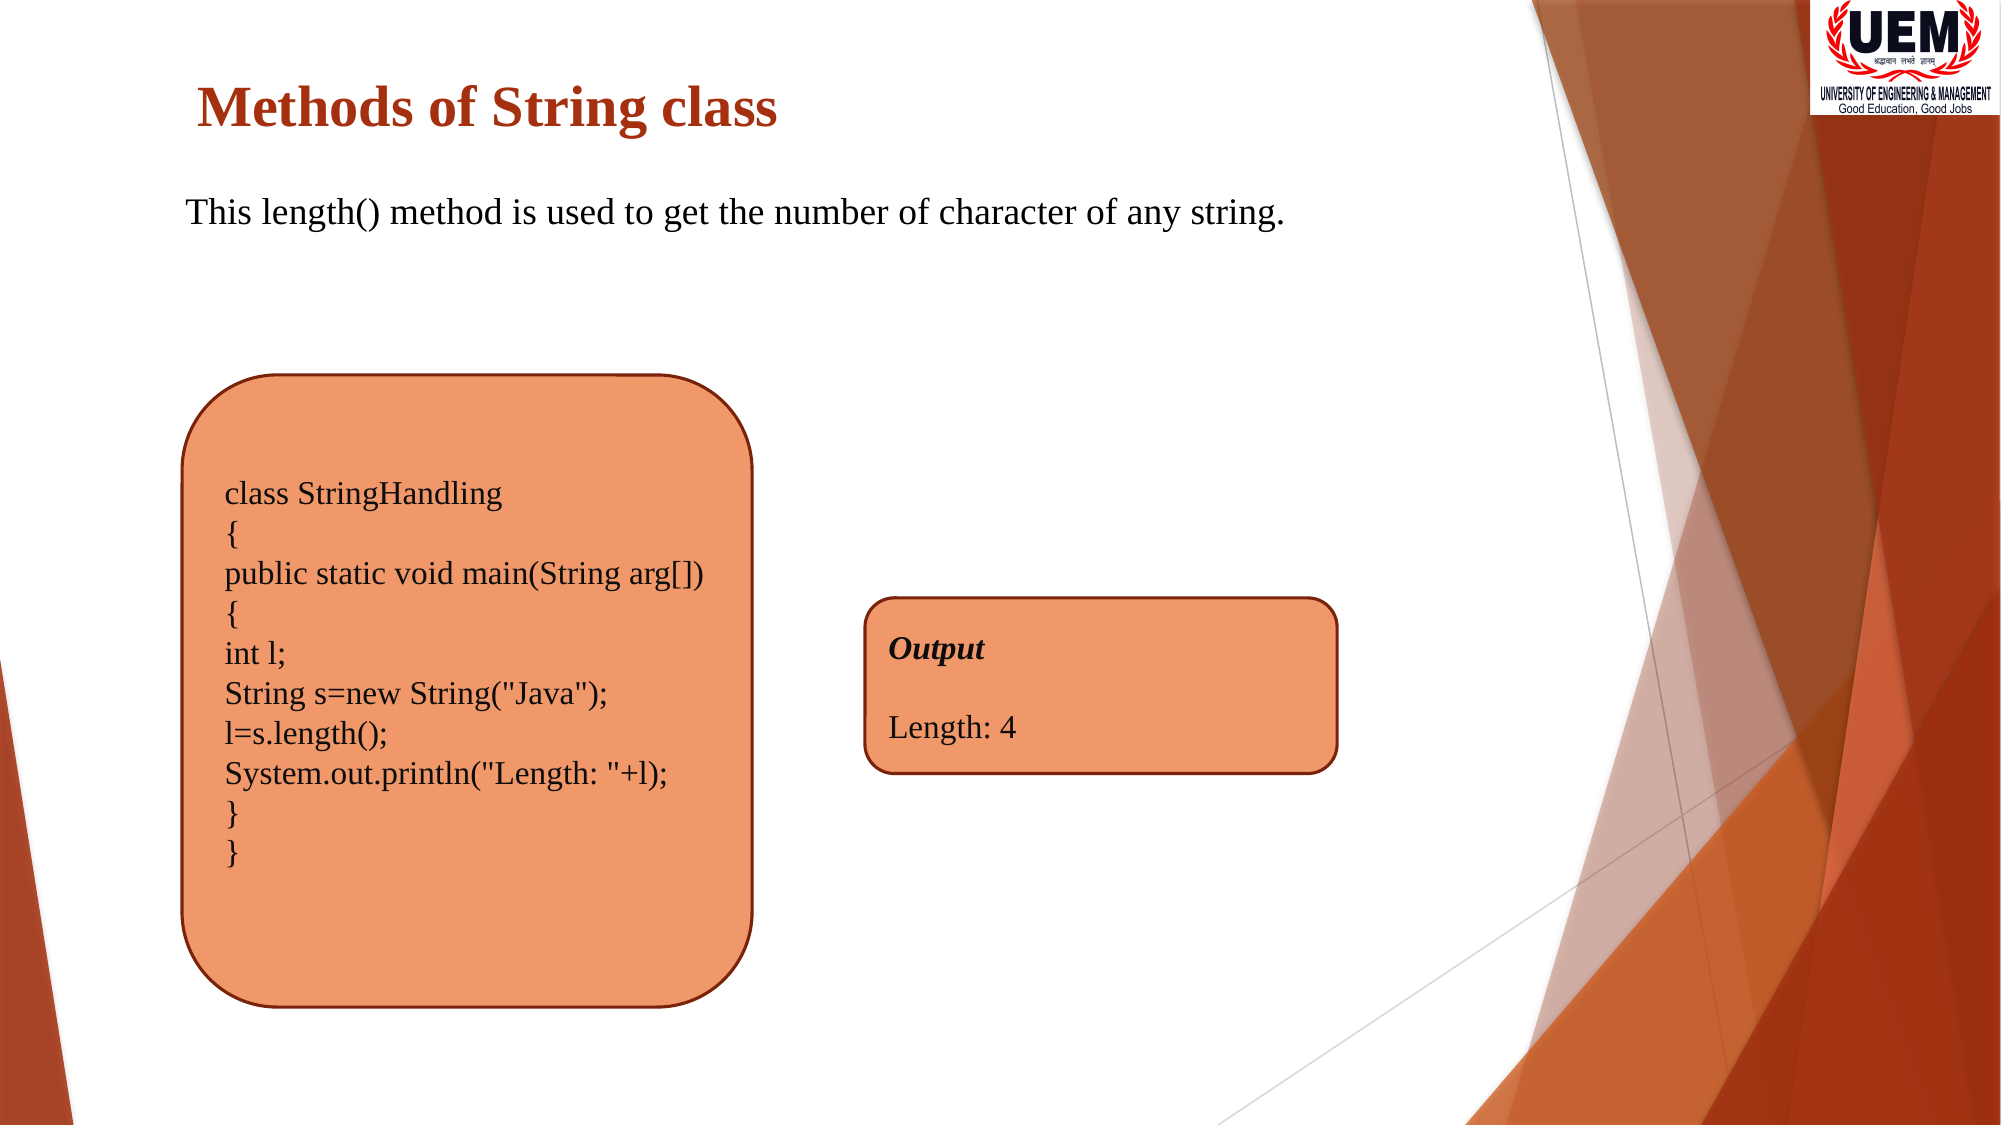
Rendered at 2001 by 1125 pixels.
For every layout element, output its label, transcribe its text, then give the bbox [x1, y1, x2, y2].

text_box This length() method is used to get the number of character of any string. [170, 134, 1580, 240]
text_box Output Length: 4 [863, 596, 1339, 776]
title Methods of String class [182, 60, 1295, 134]
picture [1809, 0, 2000, 116]
text_box class StringHandling { public static void main(String arg[]) { int l; String s=new String("Java"); l=s.length(); System.out.println("Length: "+l); } } [180, 373, 754, 1009]
